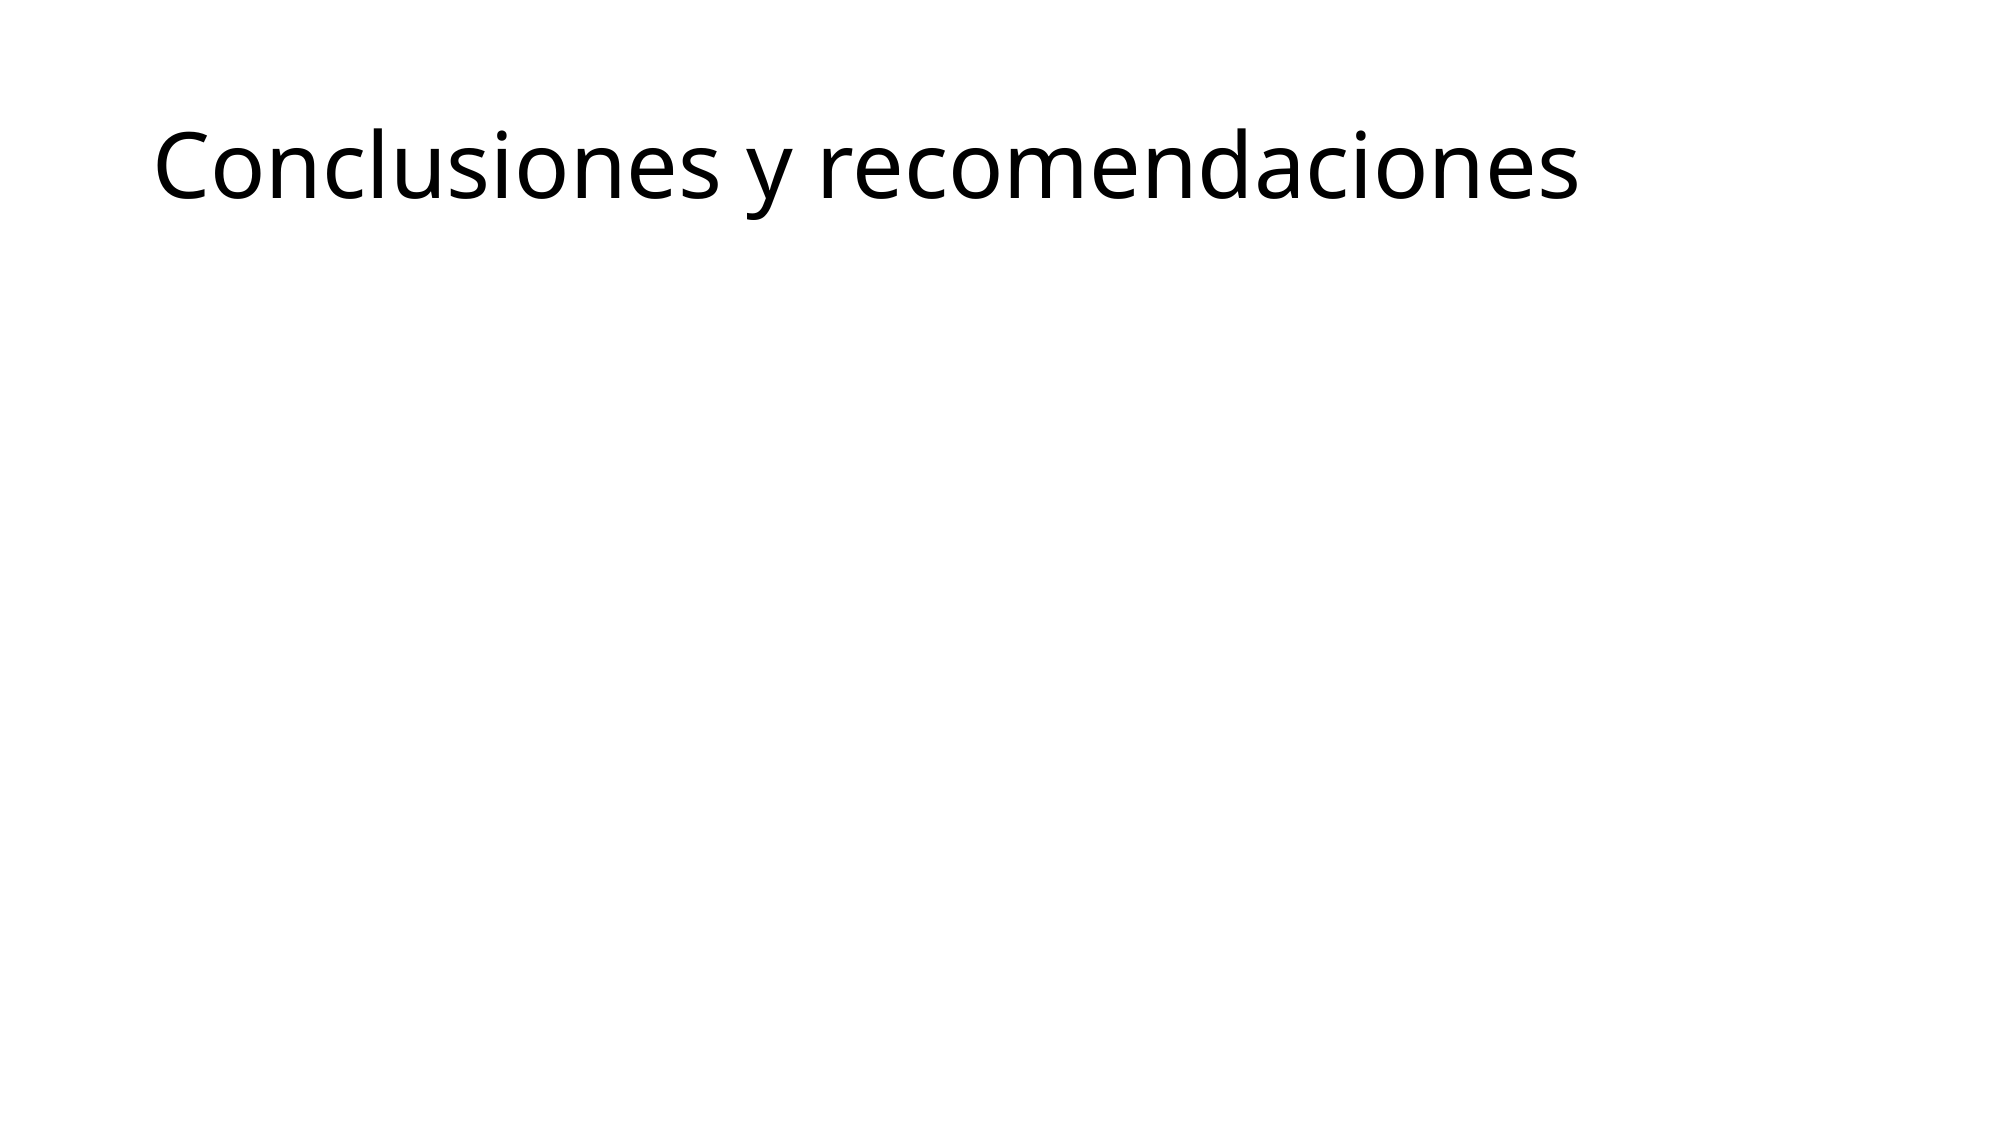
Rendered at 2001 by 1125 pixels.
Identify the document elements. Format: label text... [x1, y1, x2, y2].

title Conclusiones y recomendaciones [137, 59, 1863, 278]
